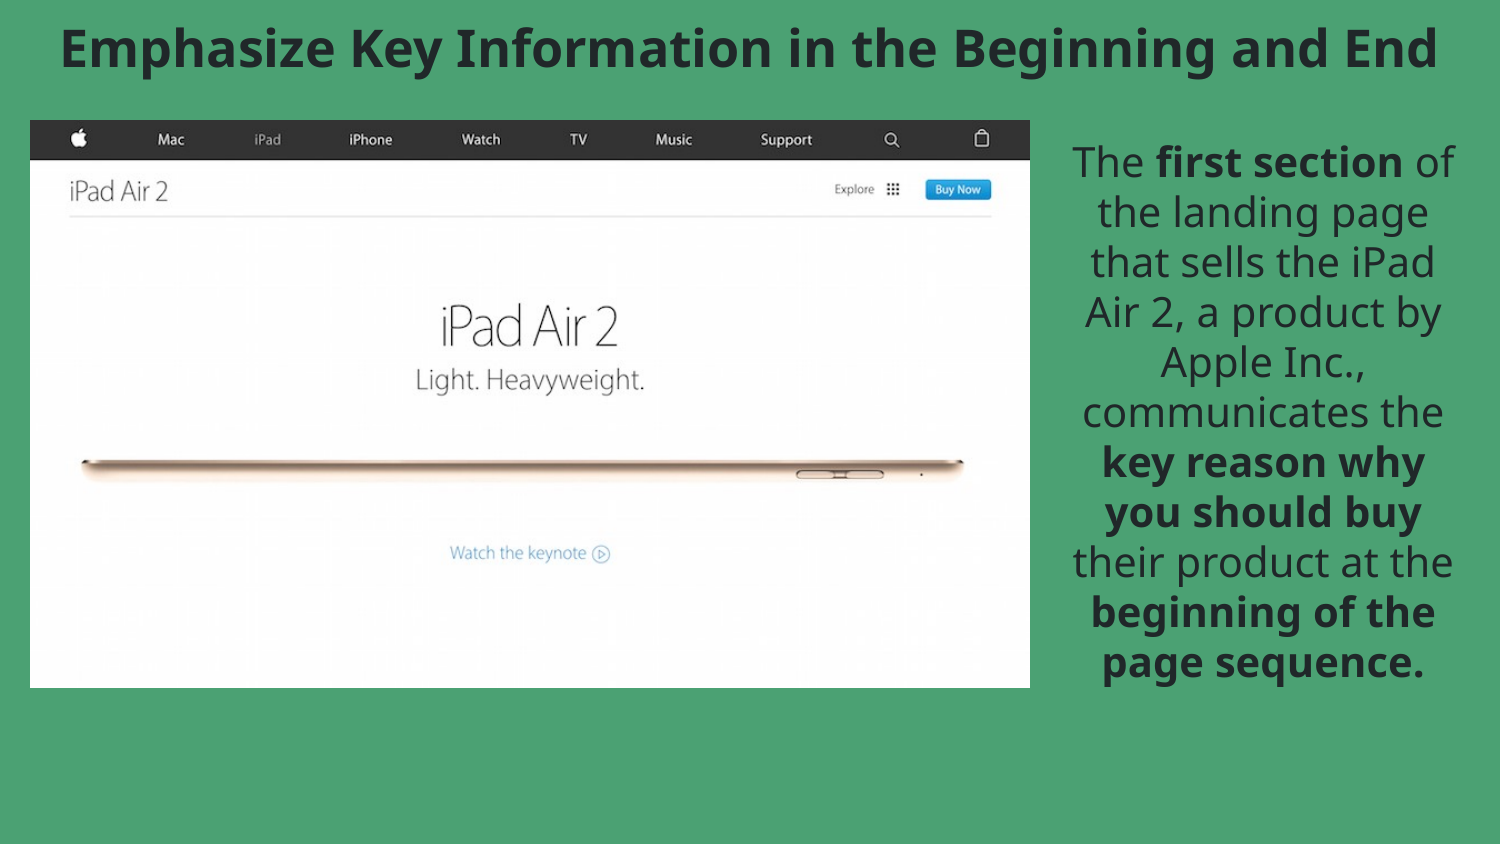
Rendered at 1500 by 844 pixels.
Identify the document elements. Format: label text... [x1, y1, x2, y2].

picture [30, 120, 1031, 688]
title Emphasize Key Information in the Beginning and End [0, 0, 1500, 121]
title The first section of the landing page that sells the iPad Air 2, a product by Apple Inc., communicates the key reason why you should buy their product at the beginning of the page sequence. [1046, 120, 1481, 688]
